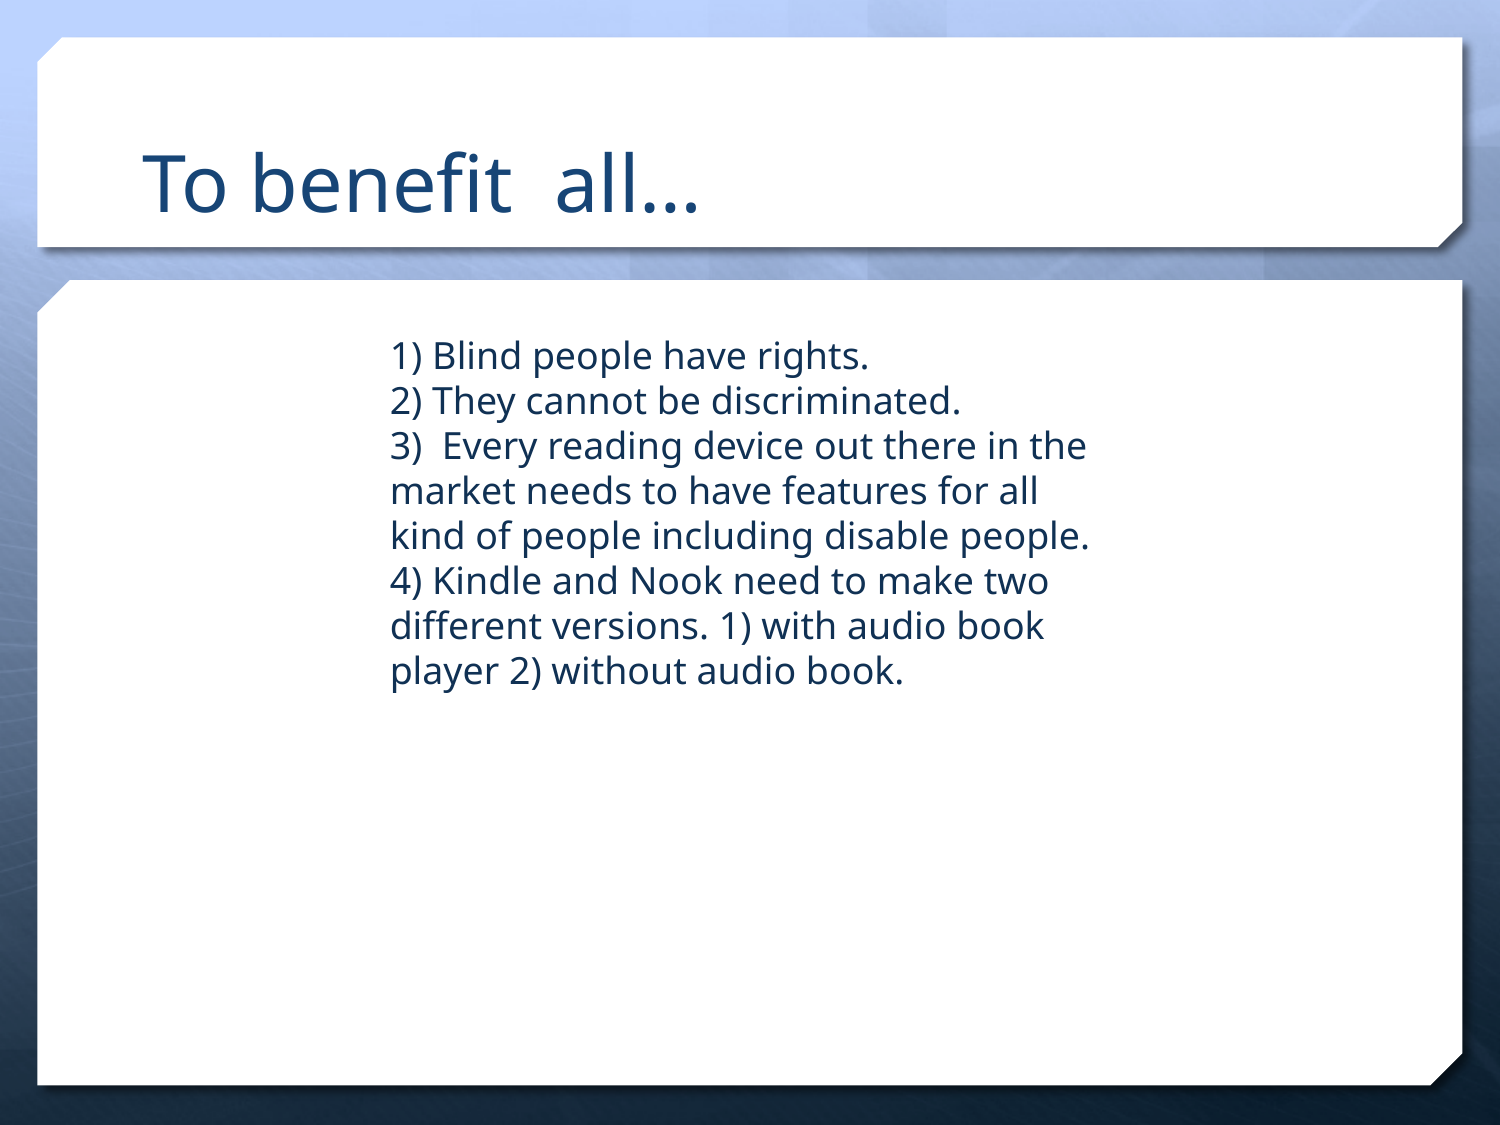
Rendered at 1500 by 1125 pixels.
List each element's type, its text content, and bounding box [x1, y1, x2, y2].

text_box 1) Blind people have rights. 2) They cannot be discriminated. 3) Every reading device out there in the market needs to have features for all kind of people including disable people. 4) Kindle and Nook need to make two different versions. 1) with audio book player 2) without audio book. [374, 324, 1125, 700]
title To benefit all… [127, 48, 1373, 237]
